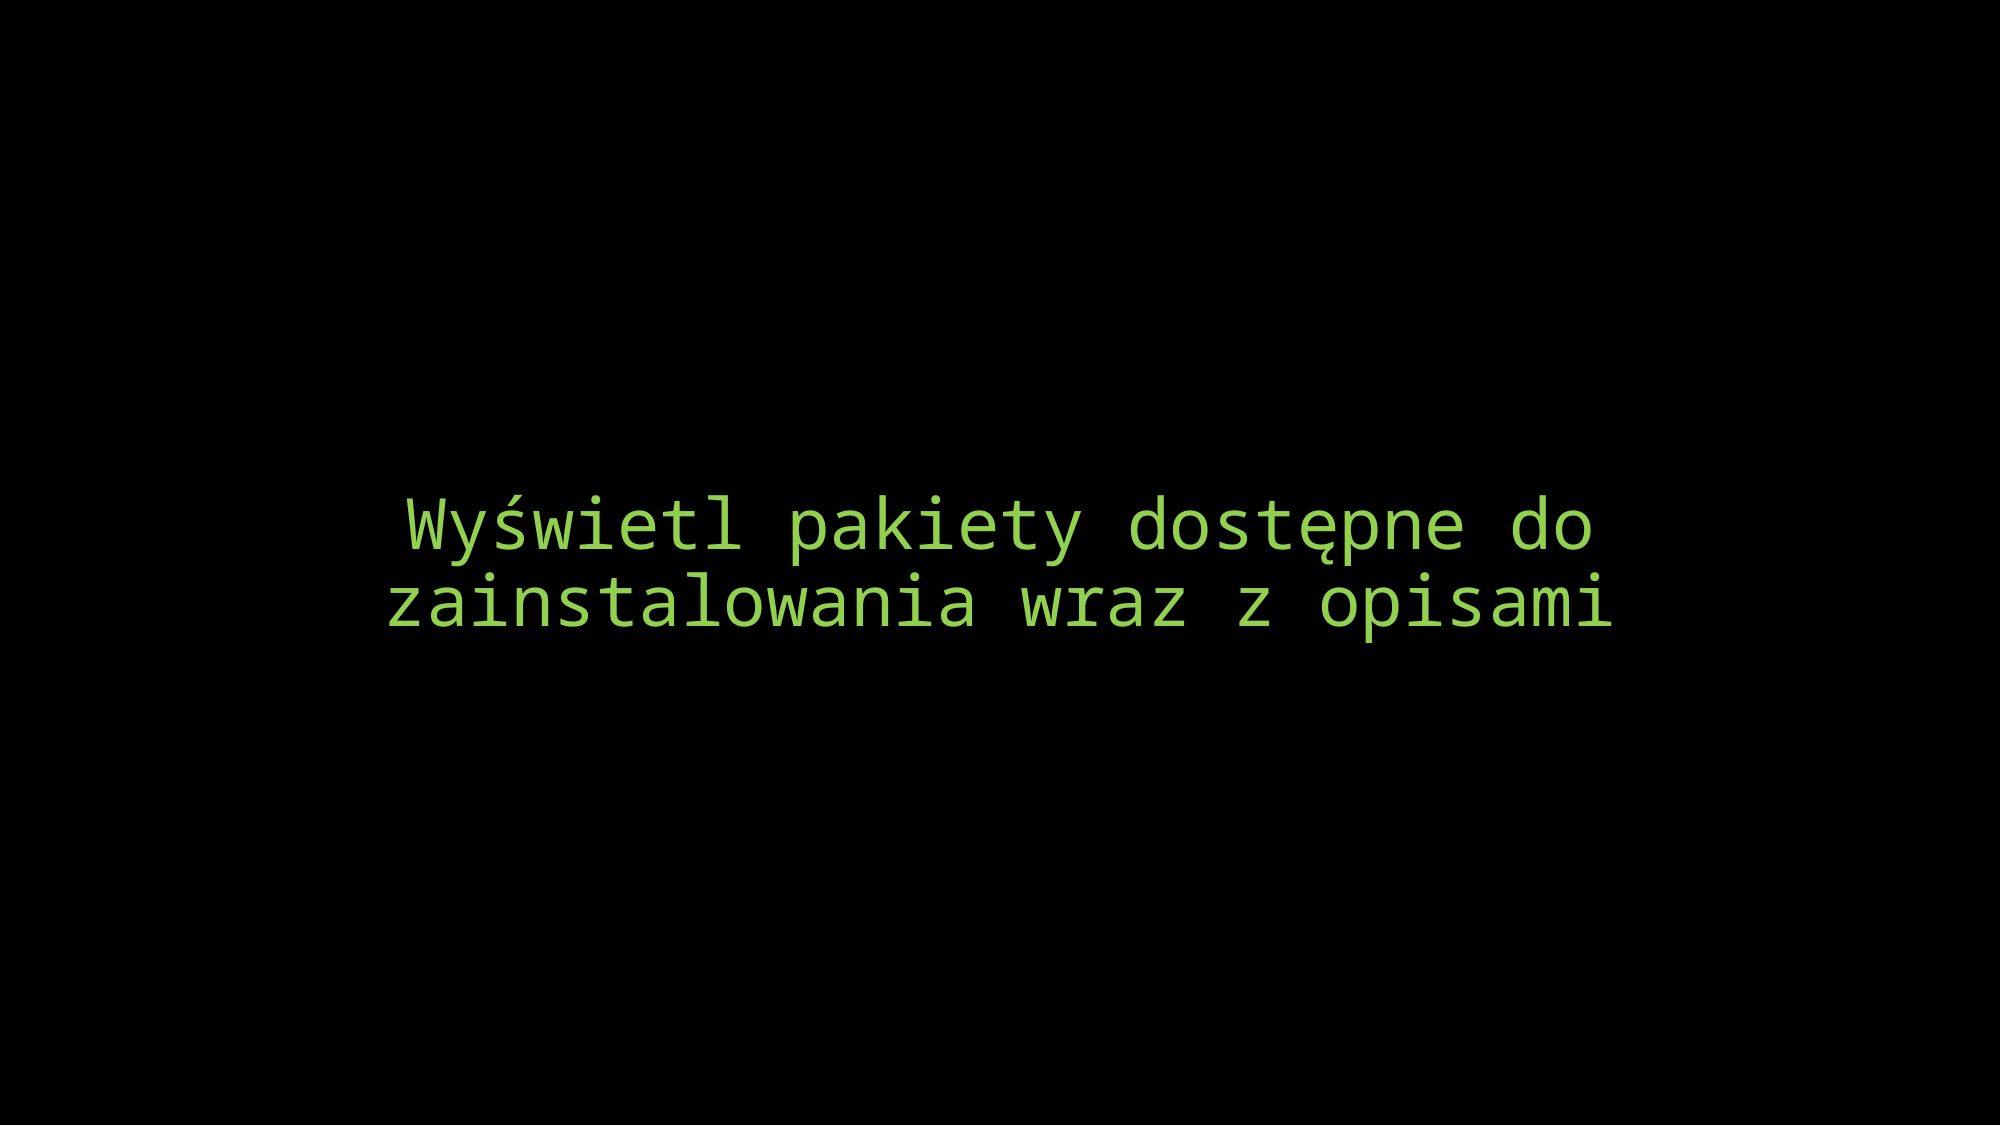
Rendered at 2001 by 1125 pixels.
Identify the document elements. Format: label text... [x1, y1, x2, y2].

title Wyświetl pakiety dostępne do zainstalowania wraz z opisami [249, 476, 1750, 649]
